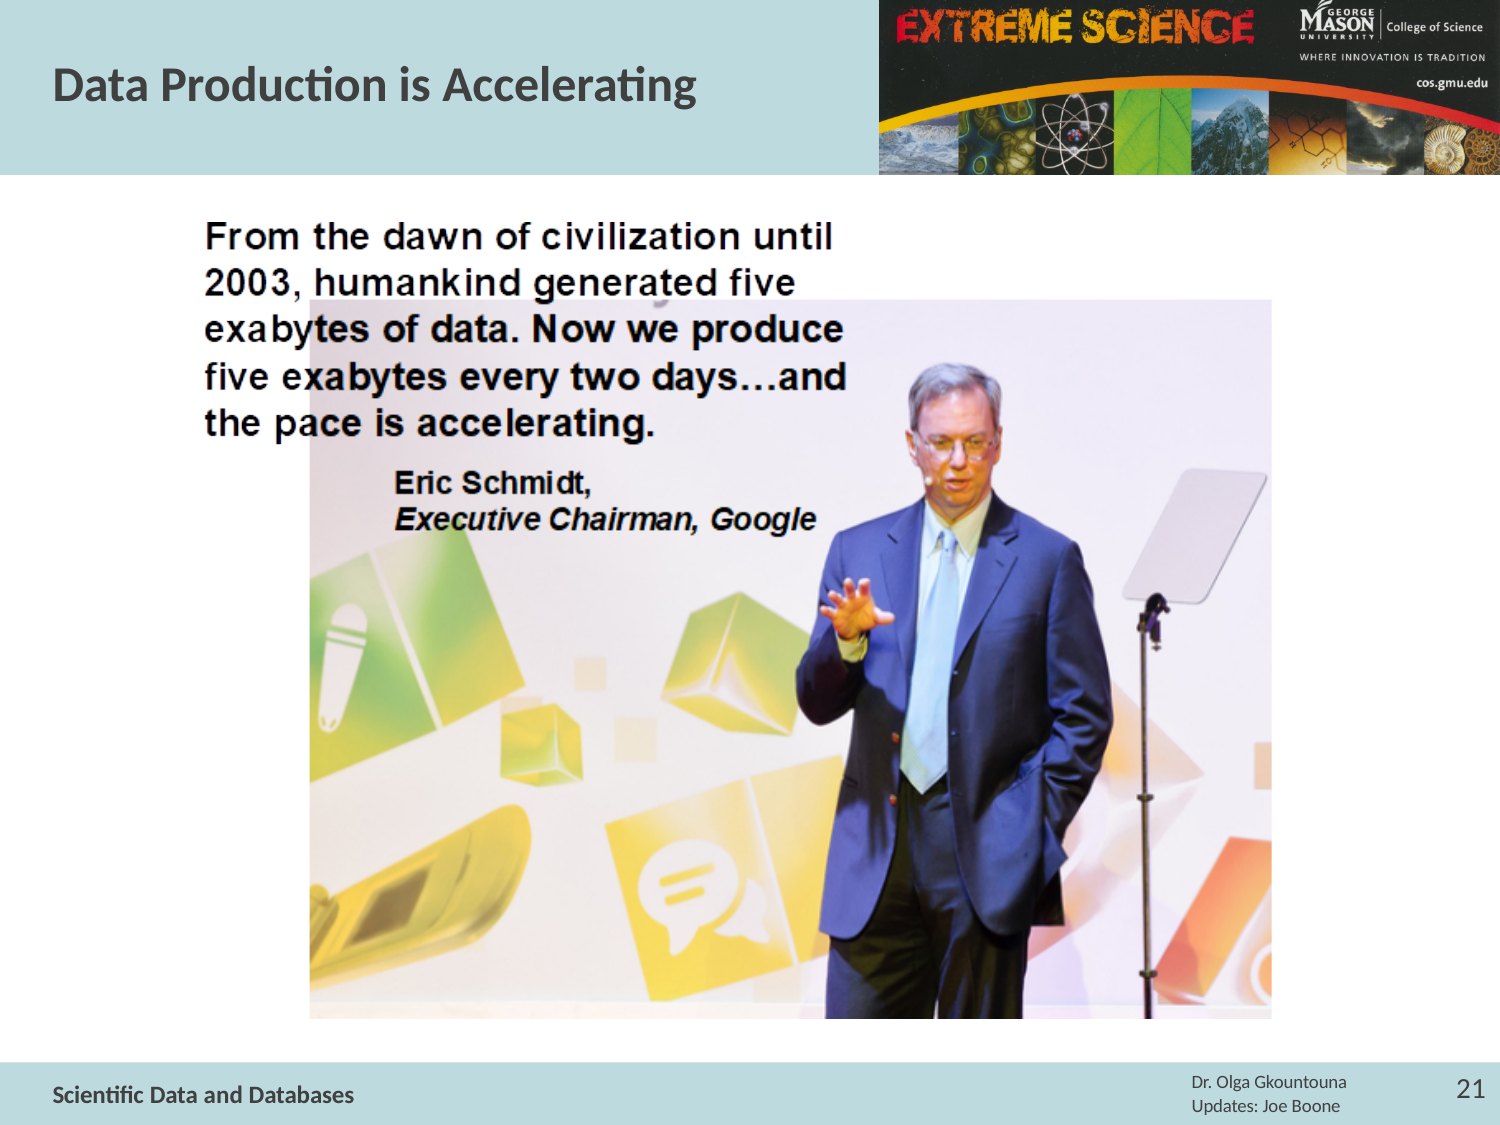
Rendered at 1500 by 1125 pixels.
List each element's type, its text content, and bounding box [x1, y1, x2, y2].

text_box 21 [1447, 1066, 1493, 1105]
text_box [204, 222, 1272, 1020]
picture [879, 0, 1500, 175]
title Data Production is Accelerating [50, 49, 880, 240]
